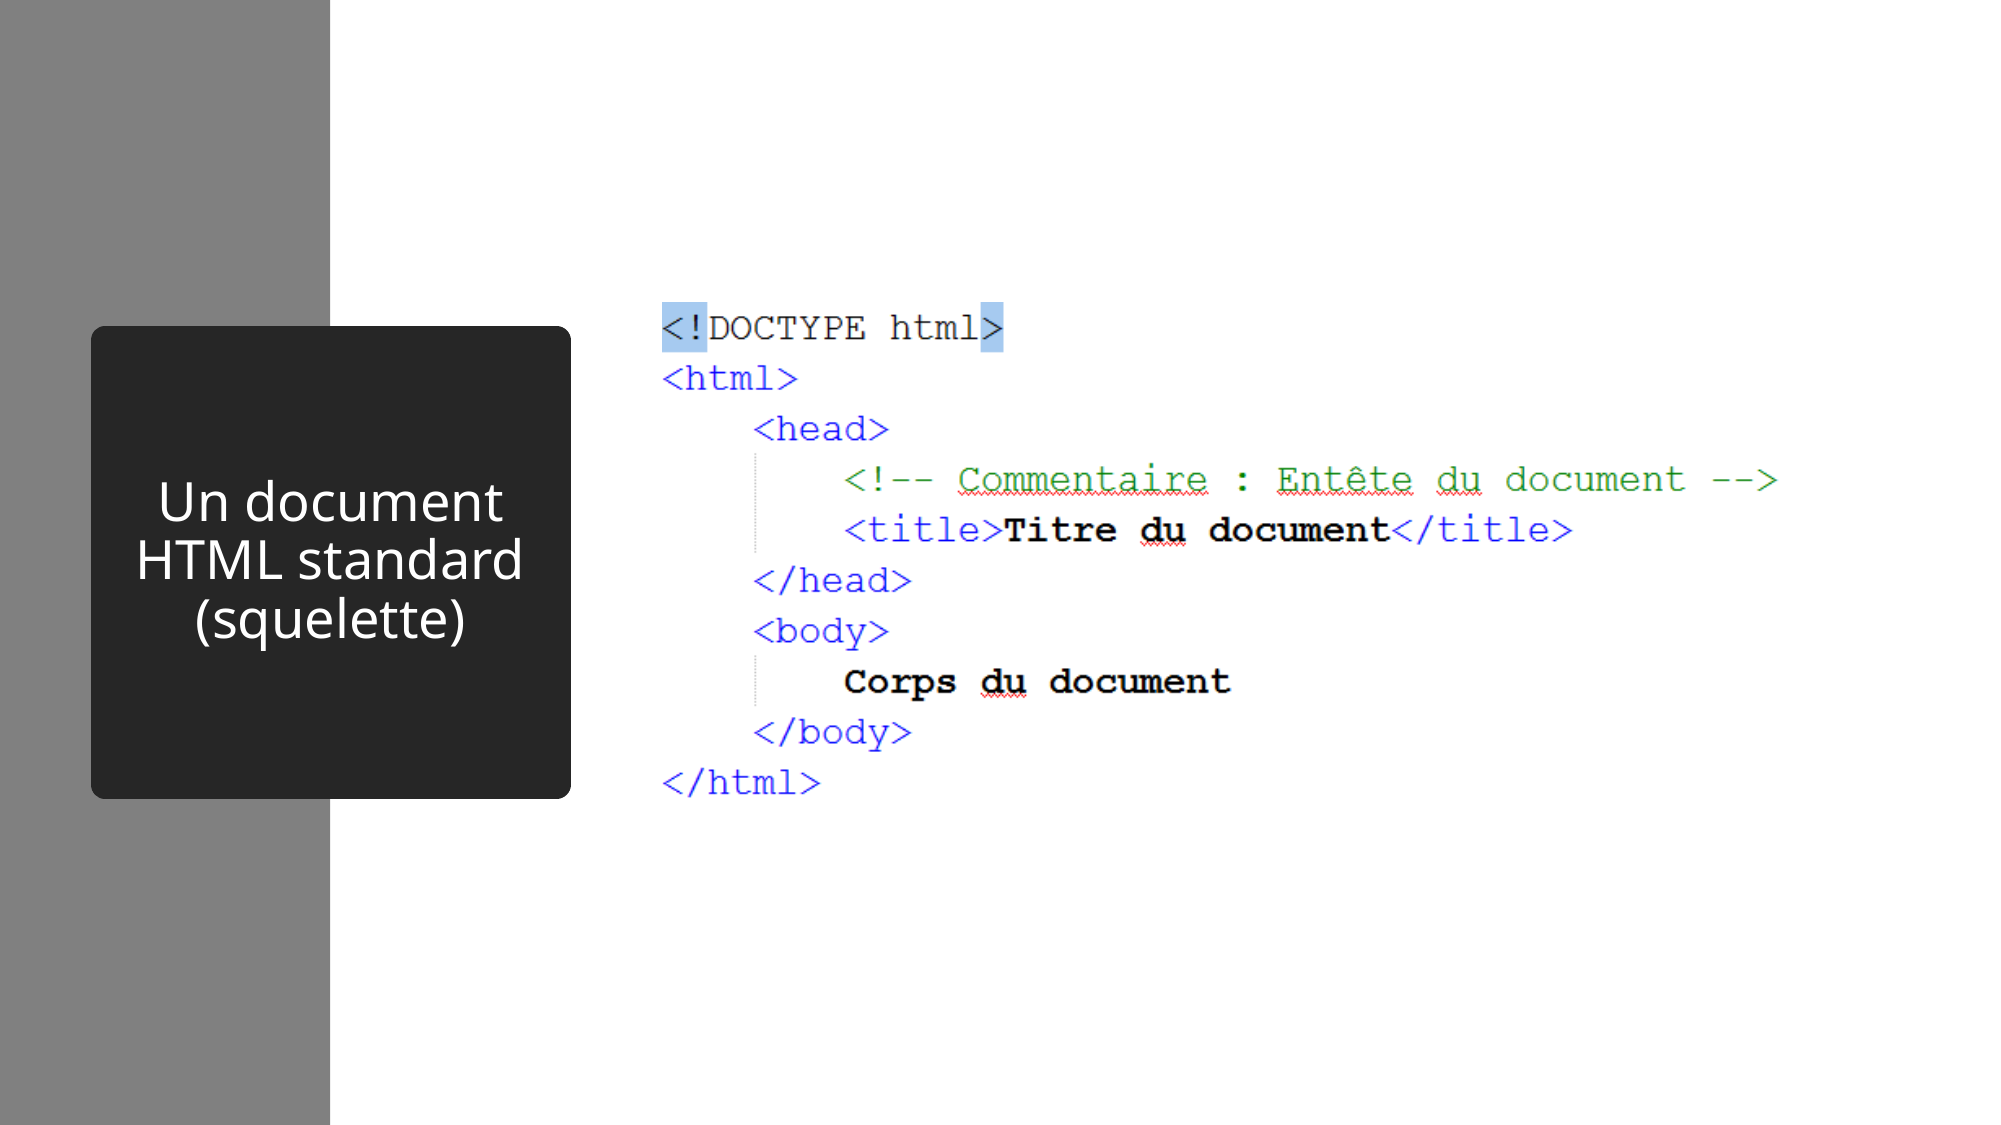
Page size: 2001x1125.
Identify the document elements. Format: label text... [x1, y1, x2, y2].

text_box [0, 0, 331, 1125]
title Un document HTML standard (squelette) [105, 340, 557, 785]
picture [662, 302, 1842, 822]
